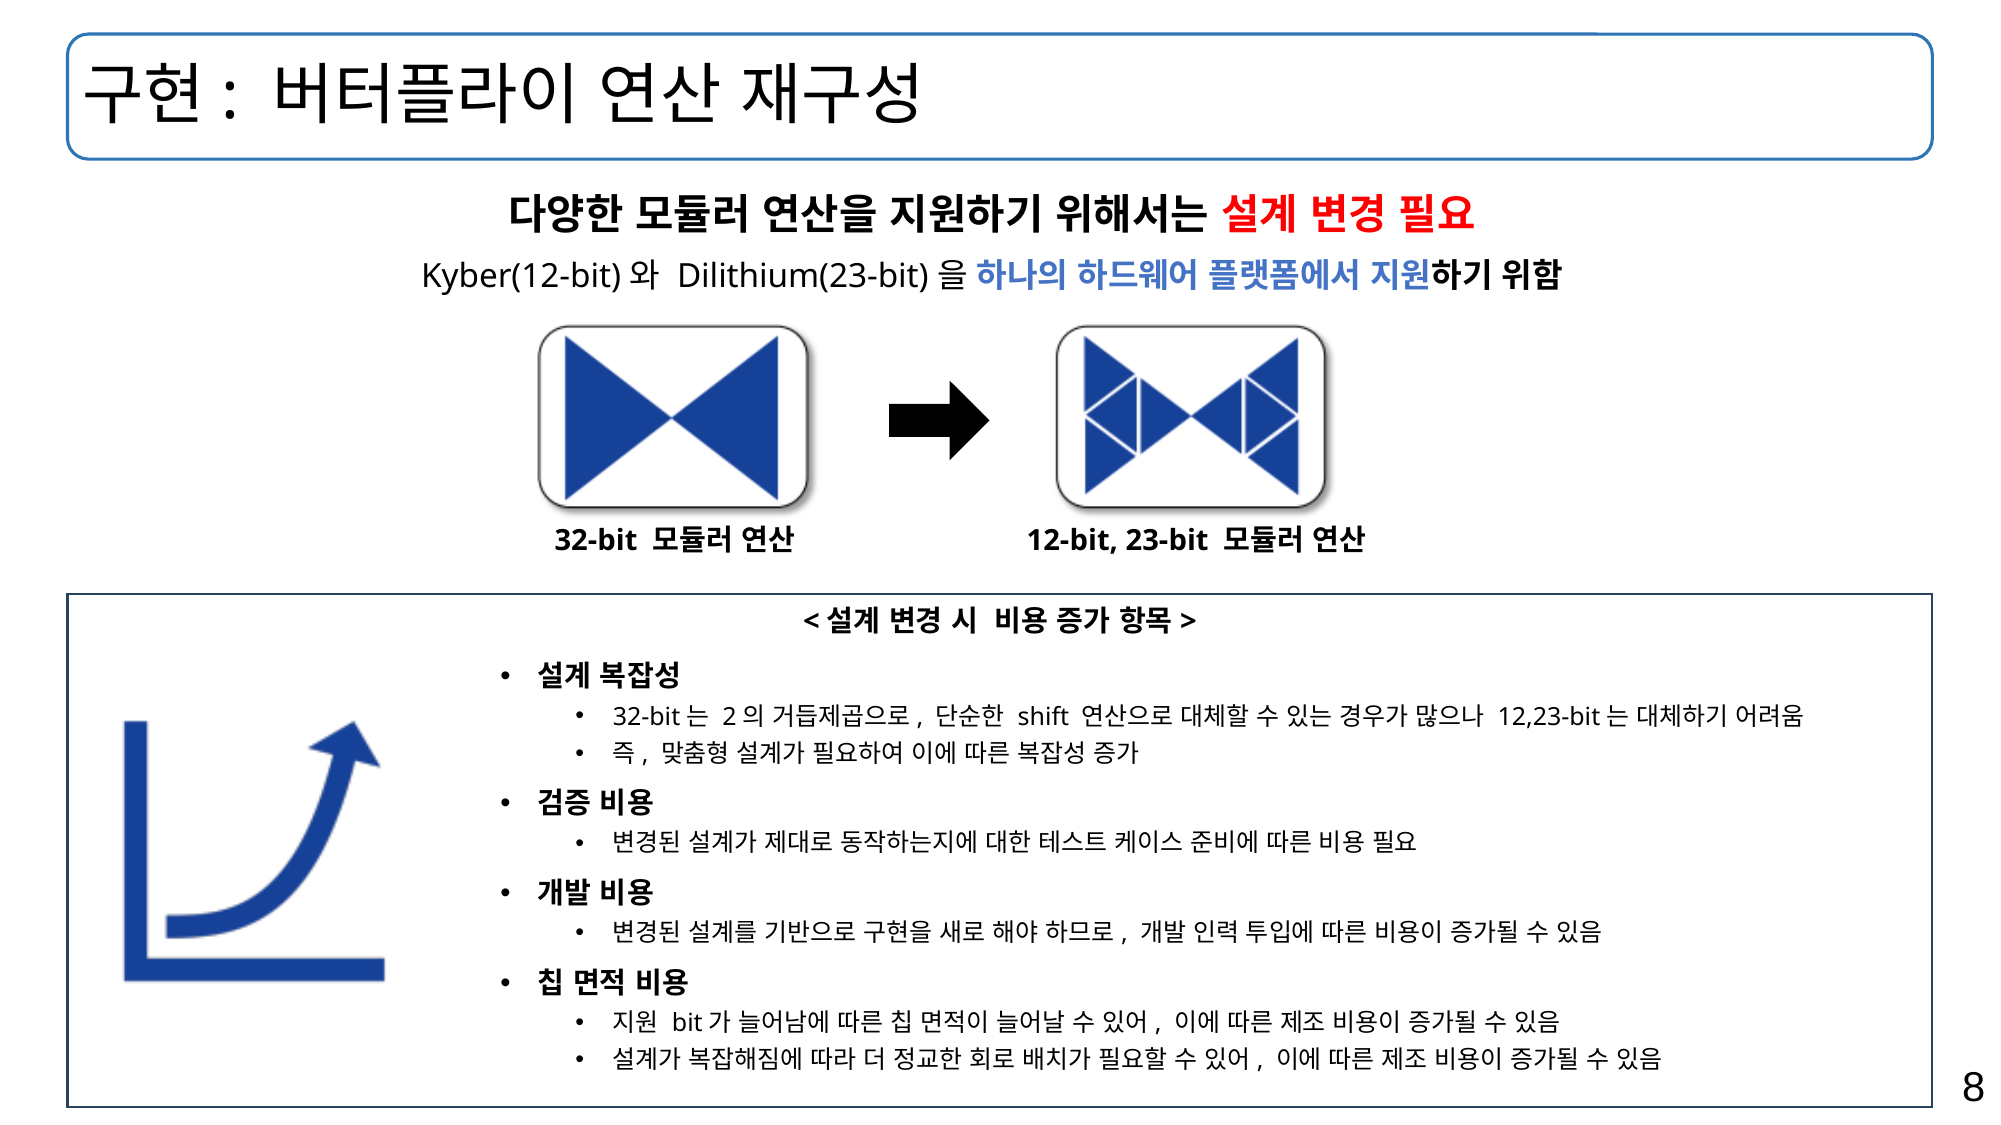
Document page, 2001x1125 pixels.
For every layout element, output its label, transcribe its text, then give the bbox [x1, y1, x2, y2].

title 구현: 버터플라이 연산 재구성 [67, 34, 1933, 160]
text_box [66, 593, 1933, 1108]
list 32-bit 모듈러 연산 [485, 519, 865, 593]
text_box 12-bit, 23-bit 모듈러 연산 [939, 518, 1455, 593]
picture [471, 292, 1434, 519]
picture [113, 711, 387, 991]
text_box 다양한 모듈러 연산을 지원하기 위해서는 설계 변경 필요 Kyber(12-bit)와 Dilithium(23-bit)을 하나의 하드웨어 플랫폼에서 지원하기 위함 [216, 185, 1768, 368]
